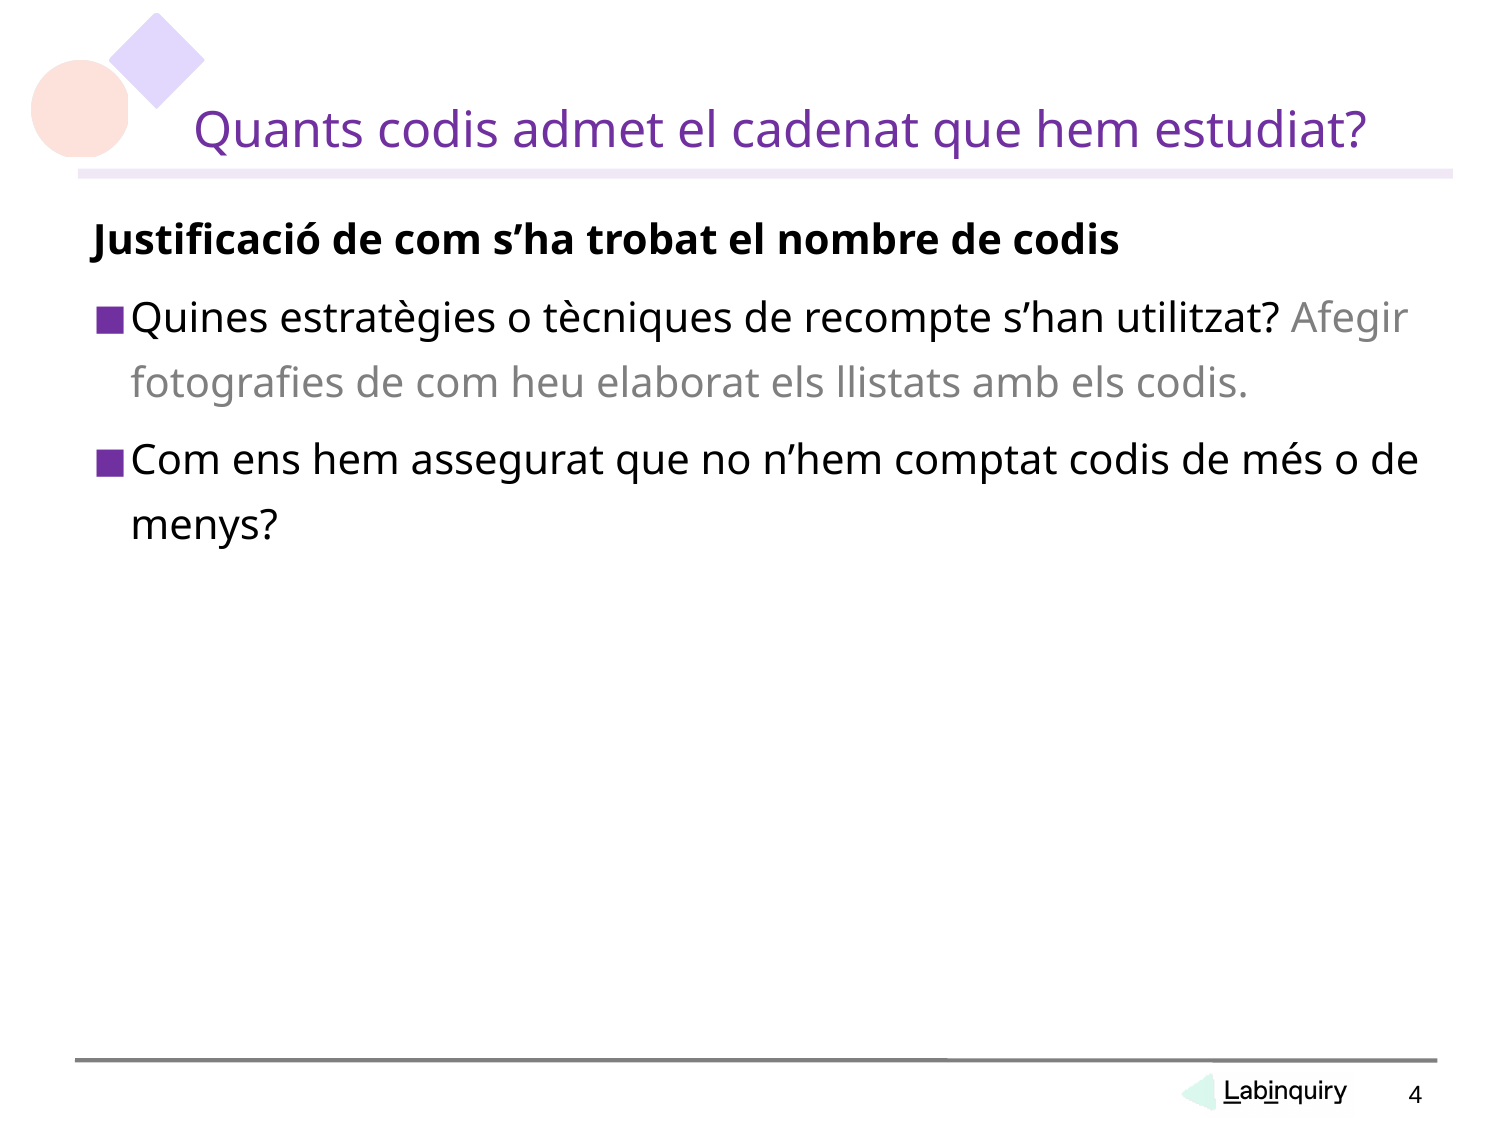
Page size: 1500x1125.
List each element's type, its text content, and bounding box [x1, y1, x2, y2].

picture [1204, 1072, 1354, 1118]
title Quants codis admet el cadenat que hem estudiat? [178, 60, 1453, 166]
list Justificació de com s’ha trobat el nombre de codis Quines estratègies o tècniques de recompte s’han utilitzat? Afegir fotografies de com heu elaborat els llistats amb els codis. Com ens hem assegurat que no n’hem comptat codis de més o de menys? [77, 190, 1456, 1045]
